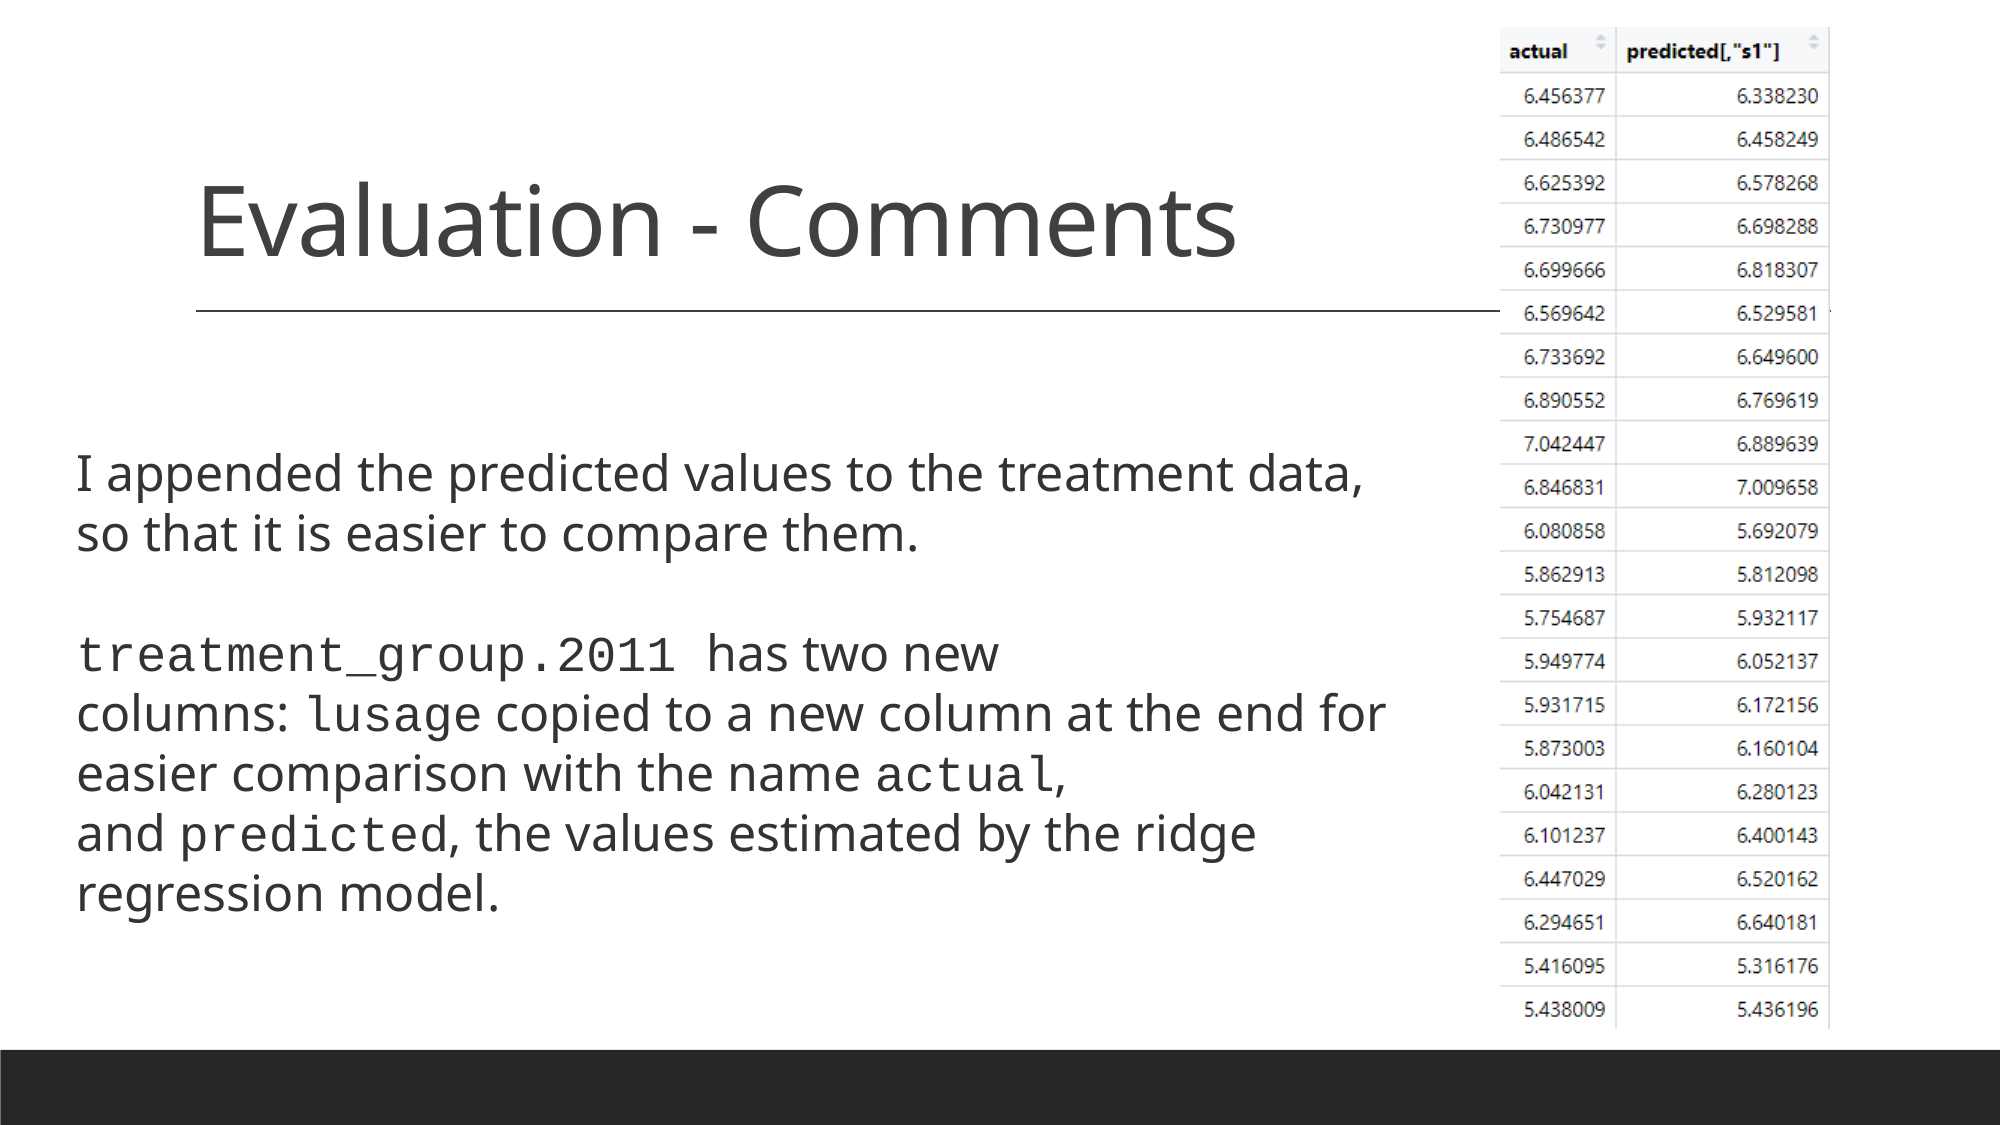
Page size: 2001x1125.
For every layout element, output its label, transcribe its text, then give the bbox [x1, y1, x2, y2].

list I appended the predicted values to the treatment data, so that it is easier to compare them. treatment_group.2011 has two new columns: lusage copied to a new column at the end for easier comparison with the name actual, and predicted, the values estimated by the ridge regression model. [61, 355, 1408, 1008]
picture [1499, 27, 1831, 1029]
title Evaluation - Comments [180, 47, 1497, 285]
